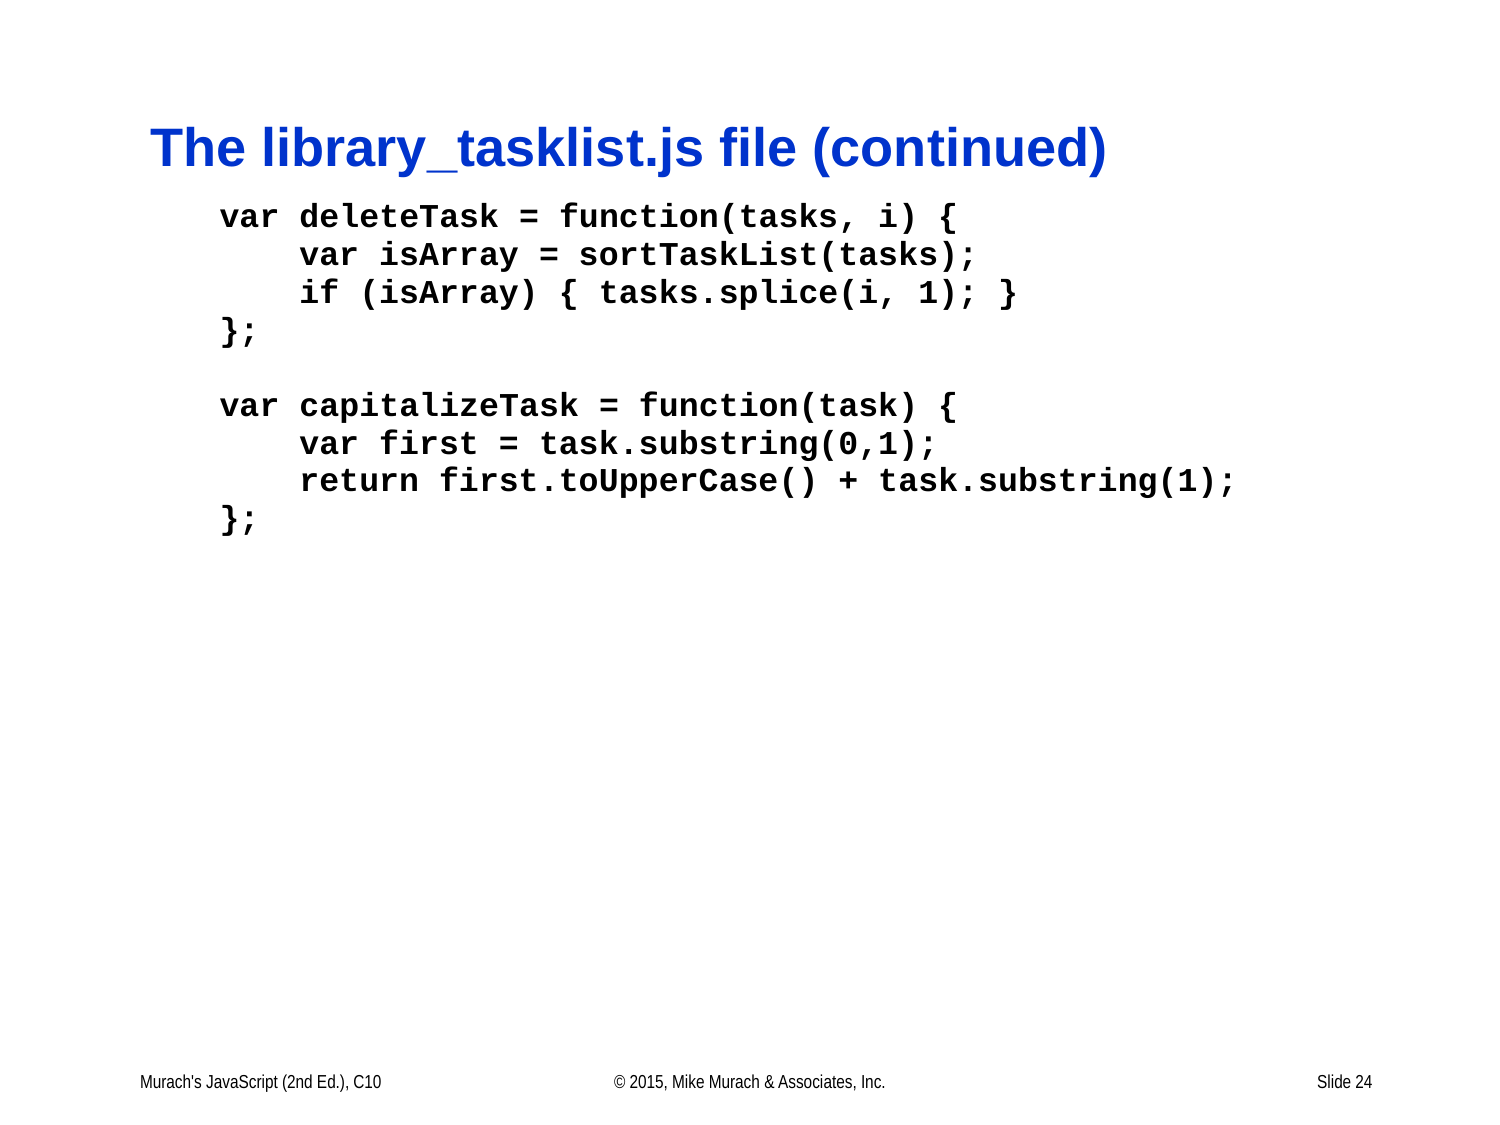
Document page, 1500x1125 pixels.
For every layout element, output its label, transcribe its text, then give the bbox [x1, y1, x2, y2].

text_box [162, 199, 1361, 542]
slide_number Slide 24 [1074, 1025, 1388, 1100]
slide_number Murach's JavaScript (2nd Ed.), C10 [125, 1025, 450, 1100]
footer © 2015, Mike Murach & Associates, Inc. [474, 1025, 1025, 1100]
title The library_tasklist.js file (continued) [150, 112, 1350, 179]
